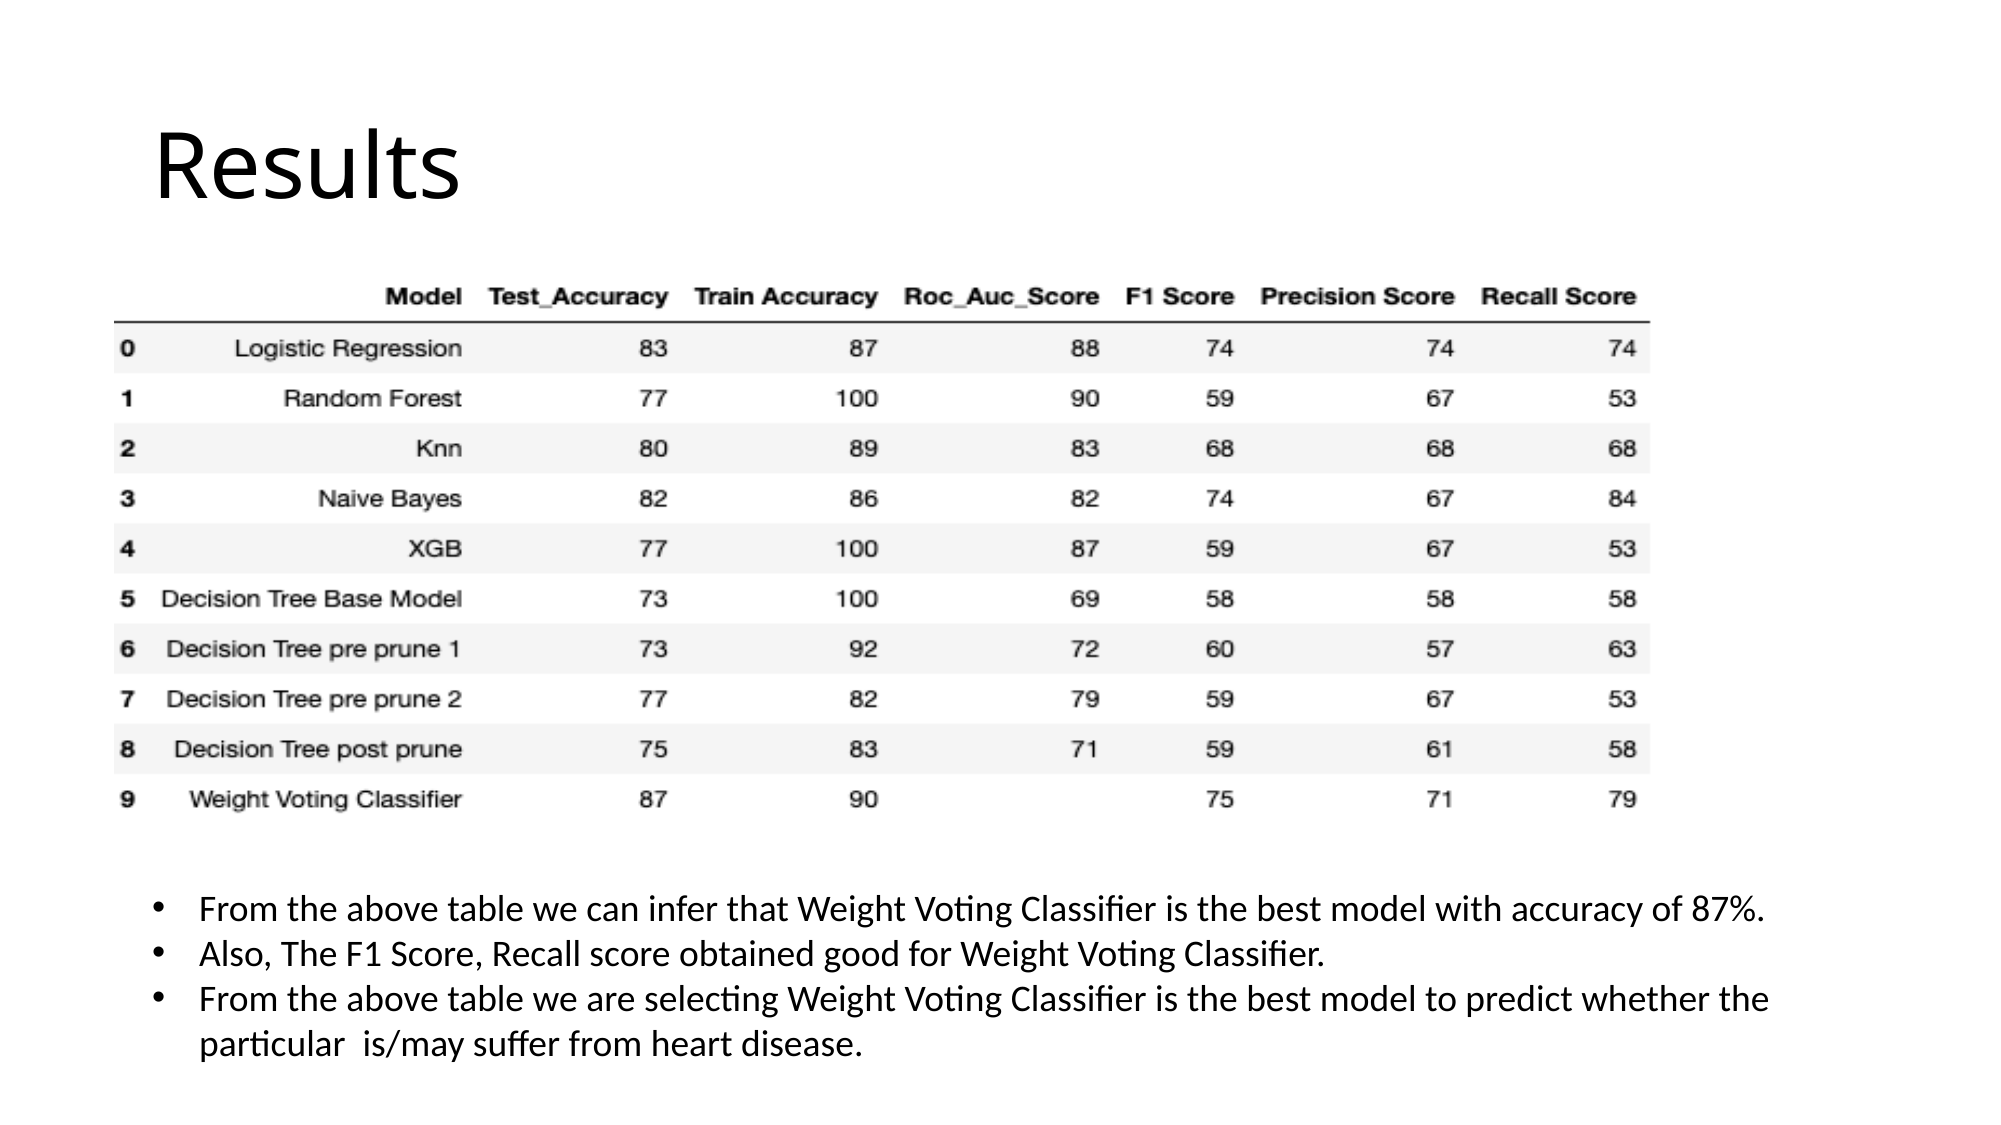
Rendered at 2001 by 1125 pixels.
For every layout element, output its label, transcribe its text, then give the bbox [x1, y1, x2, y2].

text_box From the above table we can infer that Weight Voting Classifier is the best model with accuracy of 87%. Also, The F1 Score, Recall score obtained good for Weight Voting Classifier. From the above table we are selecting Weight Voting Classifier is the best model to predict whether the particular is/may suffer from heart disease. [137, 876, 1934, 1072]
title Results [137, 59, 1863, 278]
picture [114, 277, 1709, 830]
